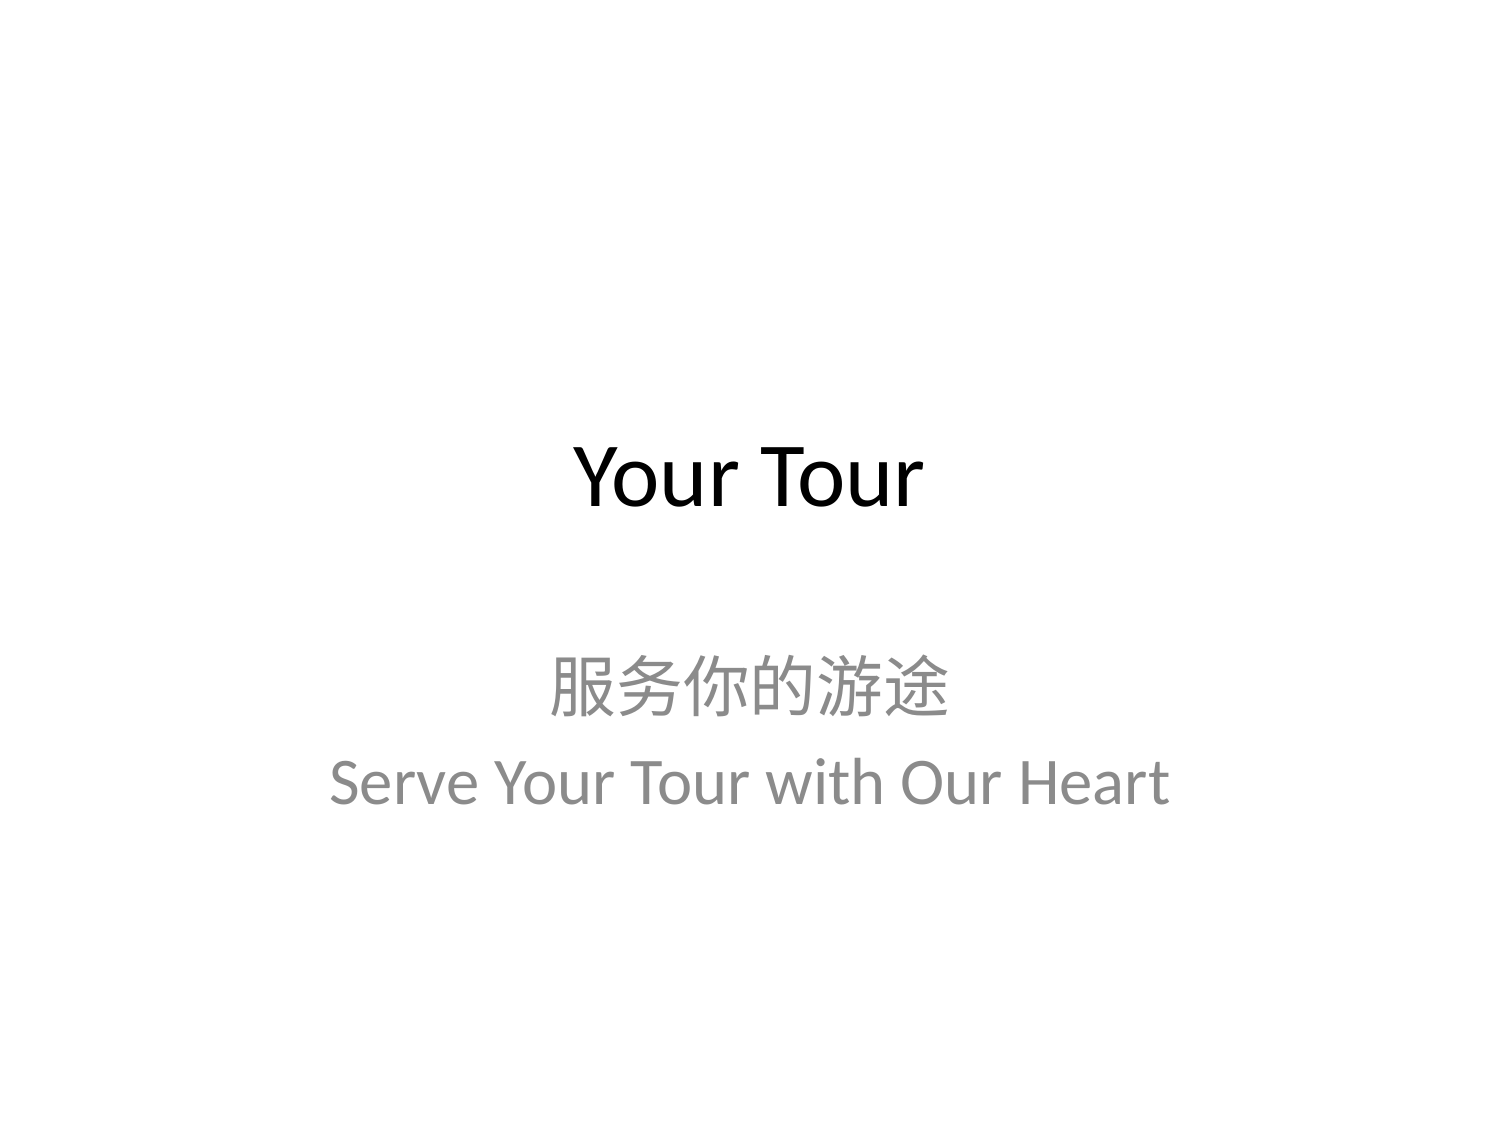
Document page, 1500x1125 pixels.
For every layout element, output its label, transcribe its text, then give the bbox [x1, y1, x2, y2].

title Your Tour [112, 349, 1388, 591]
subtitle 服务你的游途 Serve Your Tour with Our Heart [225, 637, 1275, 925]
